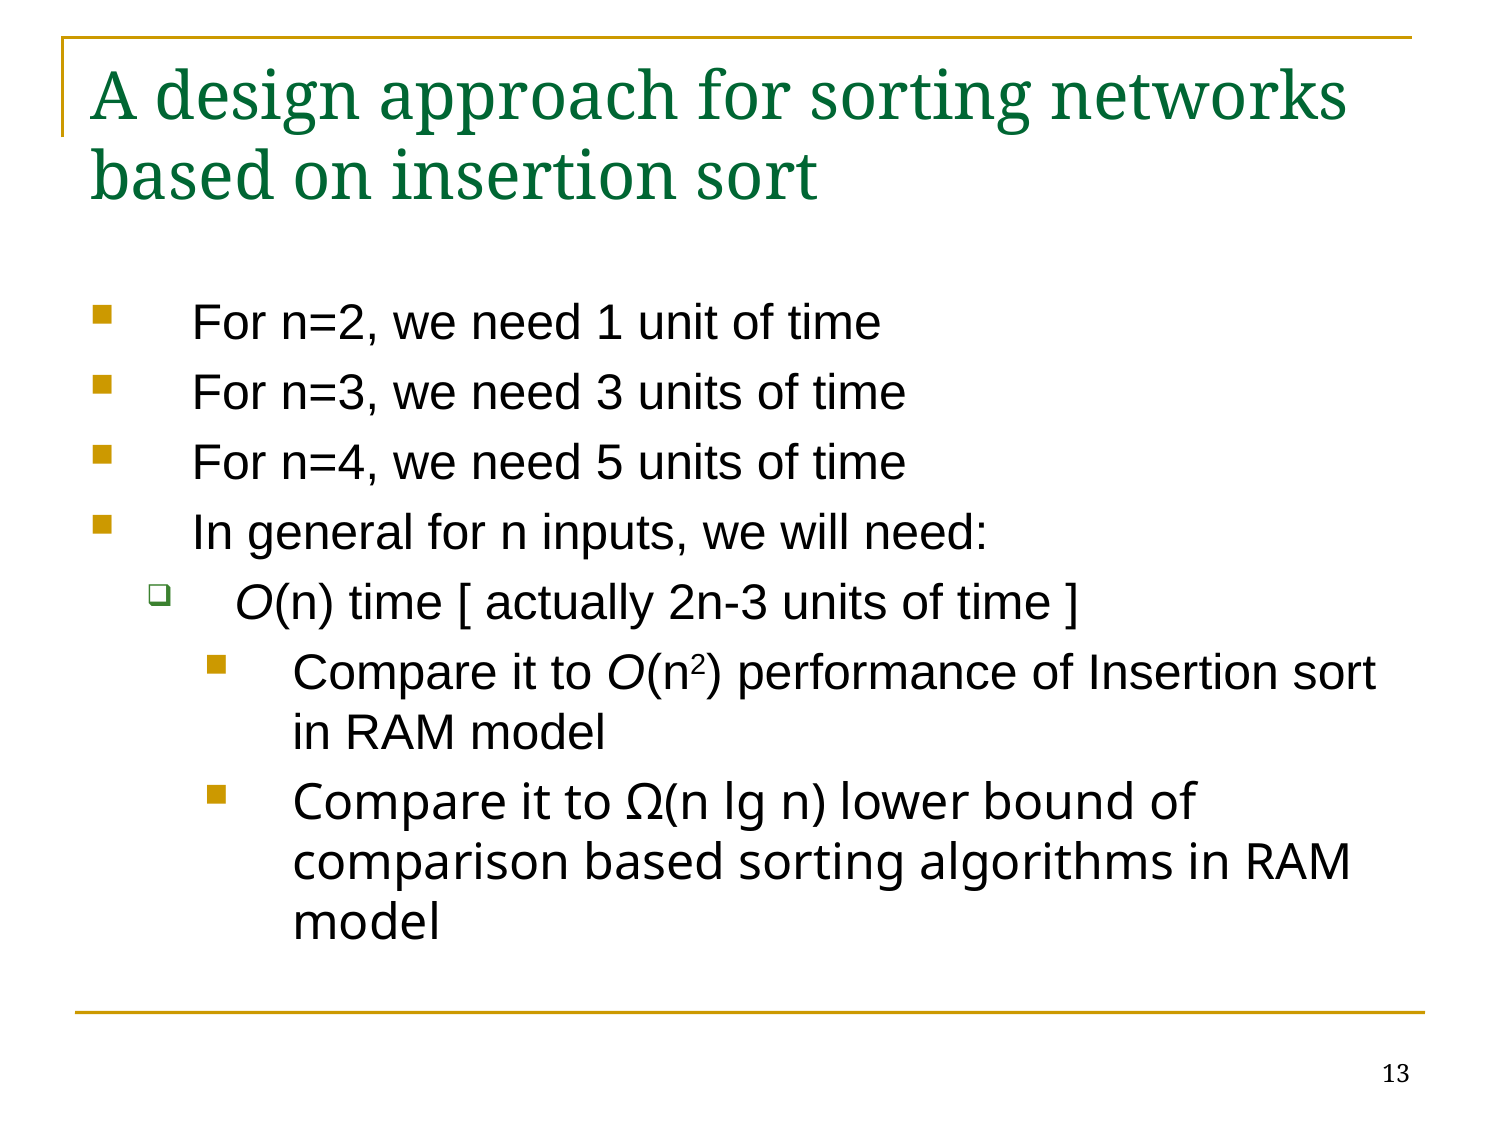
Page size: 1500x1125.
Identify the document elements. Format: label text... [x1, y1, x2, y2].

slide_number 13 [1074, 1023, 1426, 1100]
title A design approach for sorting networks based on insertion sort [75, 45, 1425, 233]
list For n=2, we need 1 unit of time For n=3, we need 3 units of time For n=4, we need 5 units of time In general for n inputs, we will need: O(n) time [ actually 2n-3 units of time ] Compare it to O(n2) performance of Insertion sort in RAM model Compare it to Ω(n lg n) lower bound of comparison based sorting algorithms in RAM model [75, 281, 1425, 1025]
